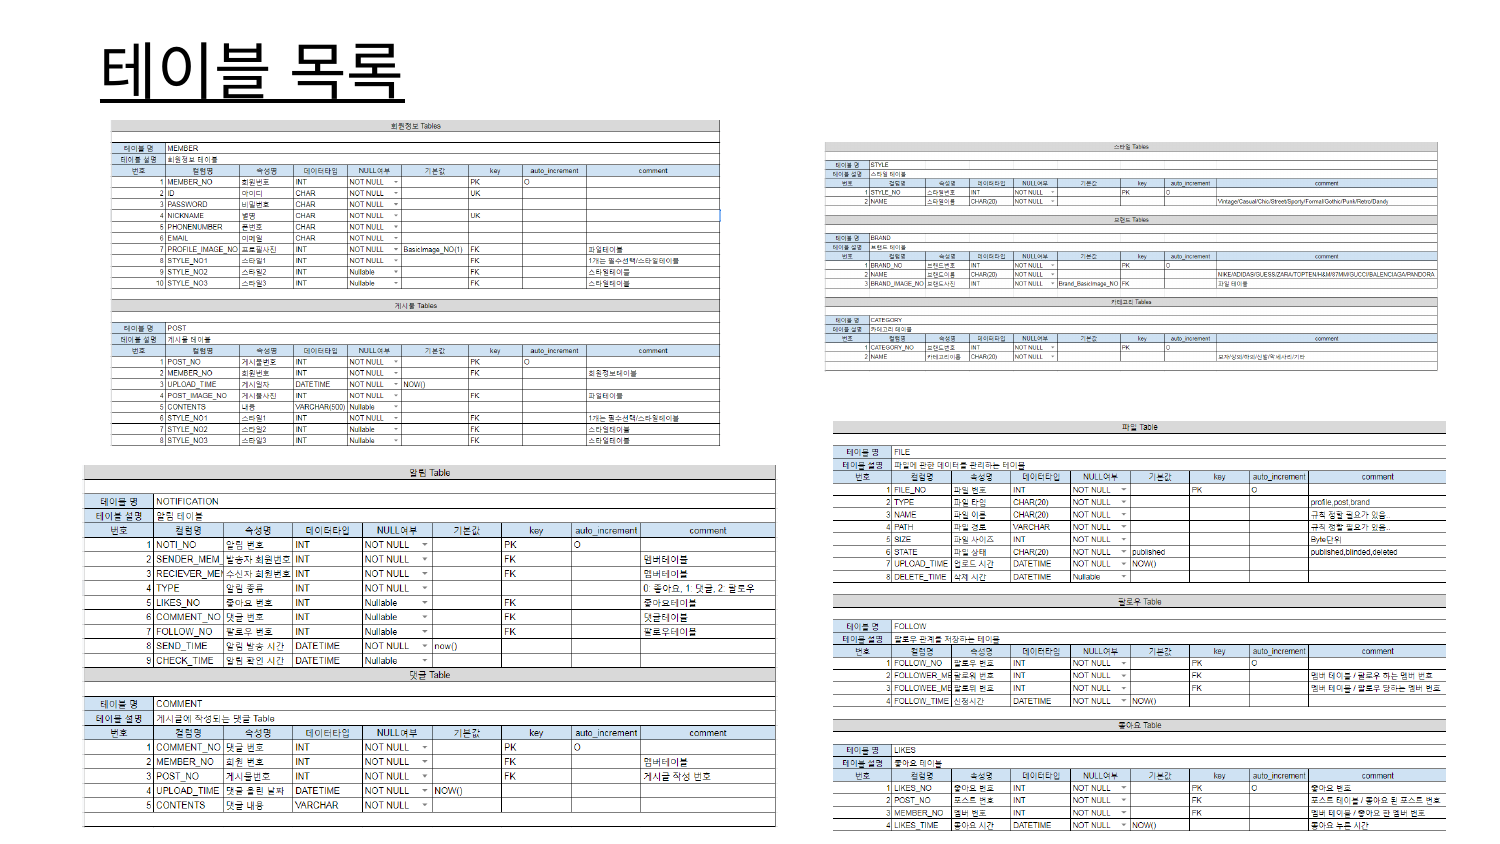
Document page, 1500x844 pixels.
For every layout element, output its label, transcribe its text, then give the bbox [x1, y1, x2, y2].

picture [824, 142, 1438, 373]
picture [82, 465, 778, 829]
picture [110, 120, 721, 446]
text_box 테이블 목록 [84, 16, 754, 95]
picture [833, 421, 1446, 832]
